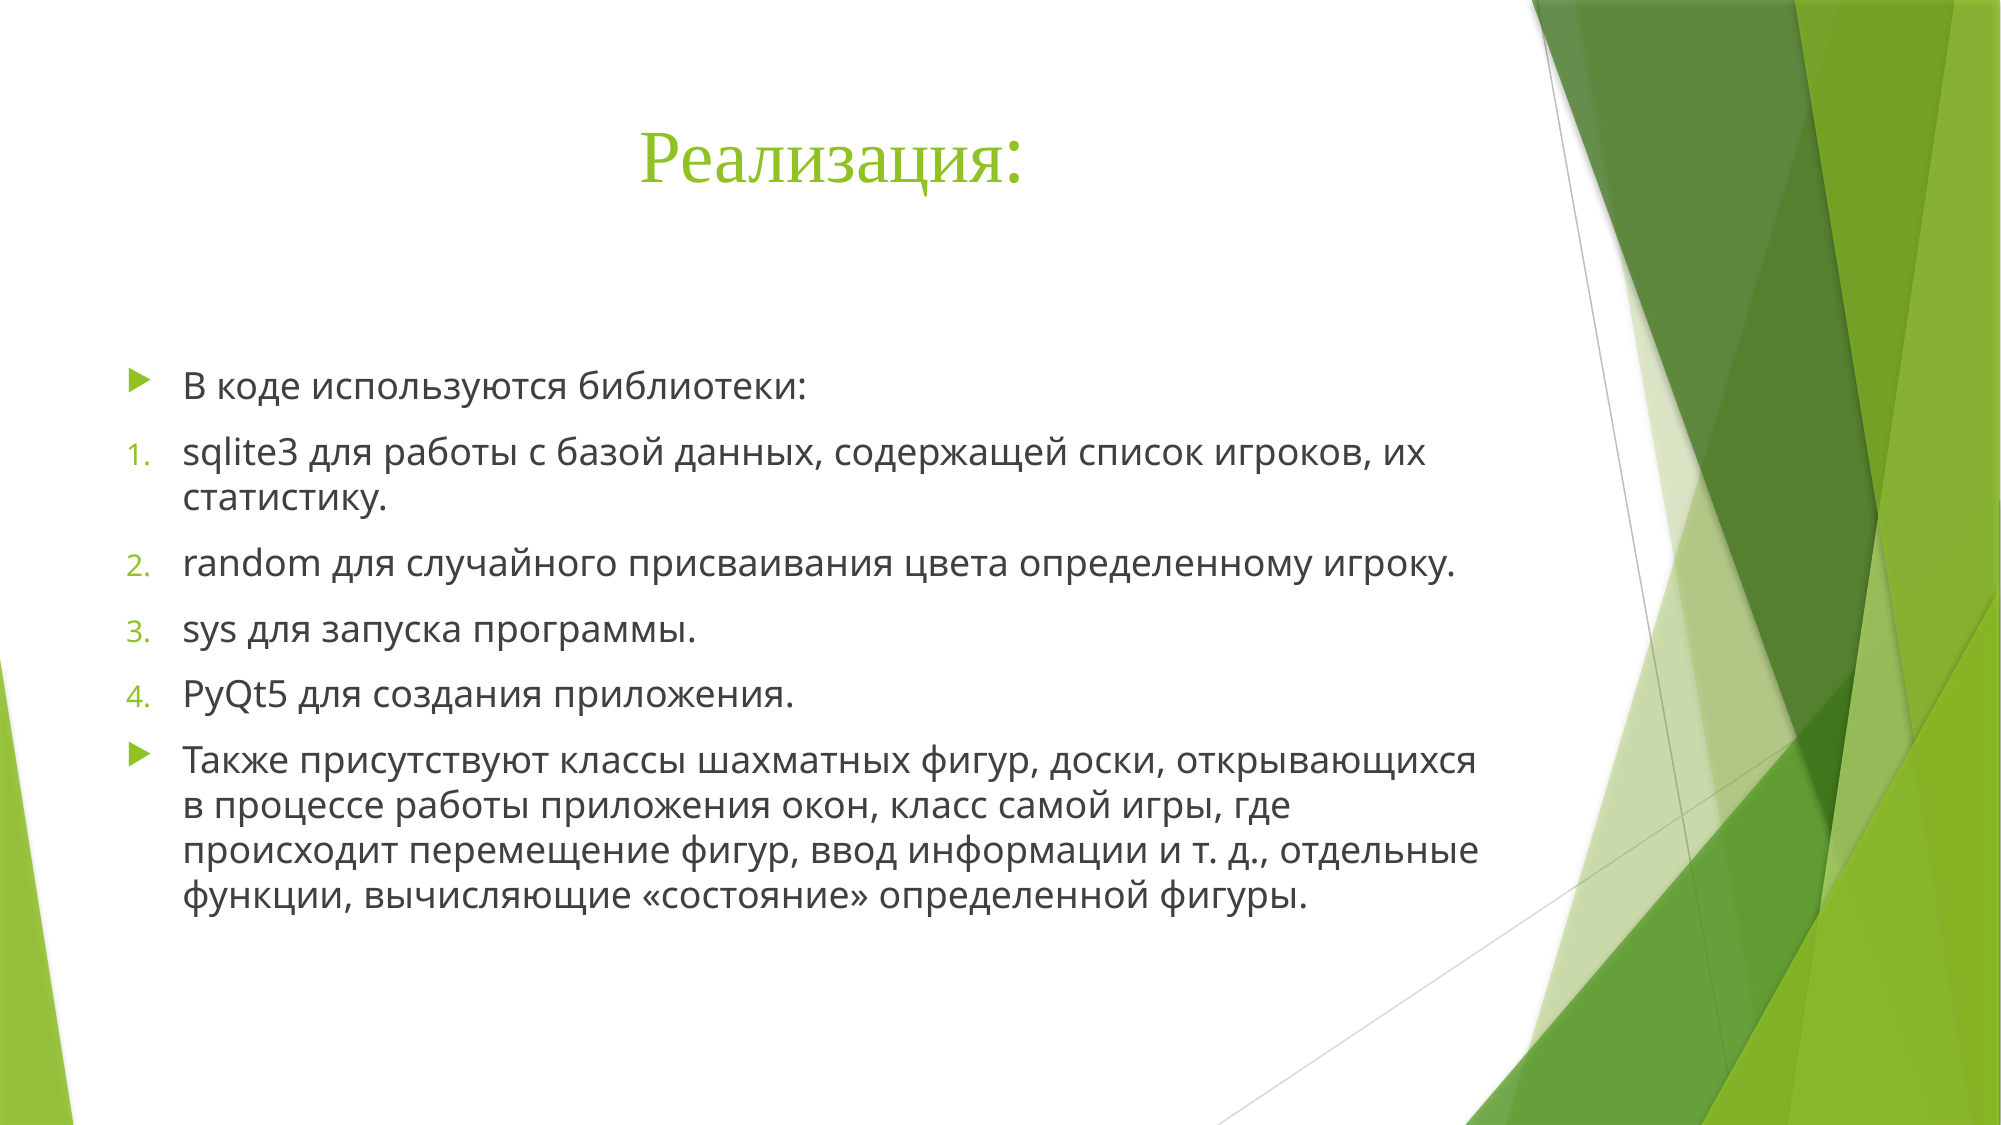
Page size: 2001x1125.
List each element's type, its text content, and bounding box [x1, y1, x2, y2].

title Реализация: [549, 99, 1522, 317]
list В коде используются библиотеки: sqlite3 для работы с базой данных, содержащей список игроков, их статистику. random для случайного присваивания цвета определенному игроку. sys для запуска программы. PyQt5 для создания приложения. Также присутствуют классы шахматных фигур, доски, открывающихся в процессе работы приложения окон, класс самой игры, где происходит перемещение фигур, ввод информации и т. д., отдельные функции, вычисляющие «состояние» определенной фигуры. [111, 354, 1522, 992]
